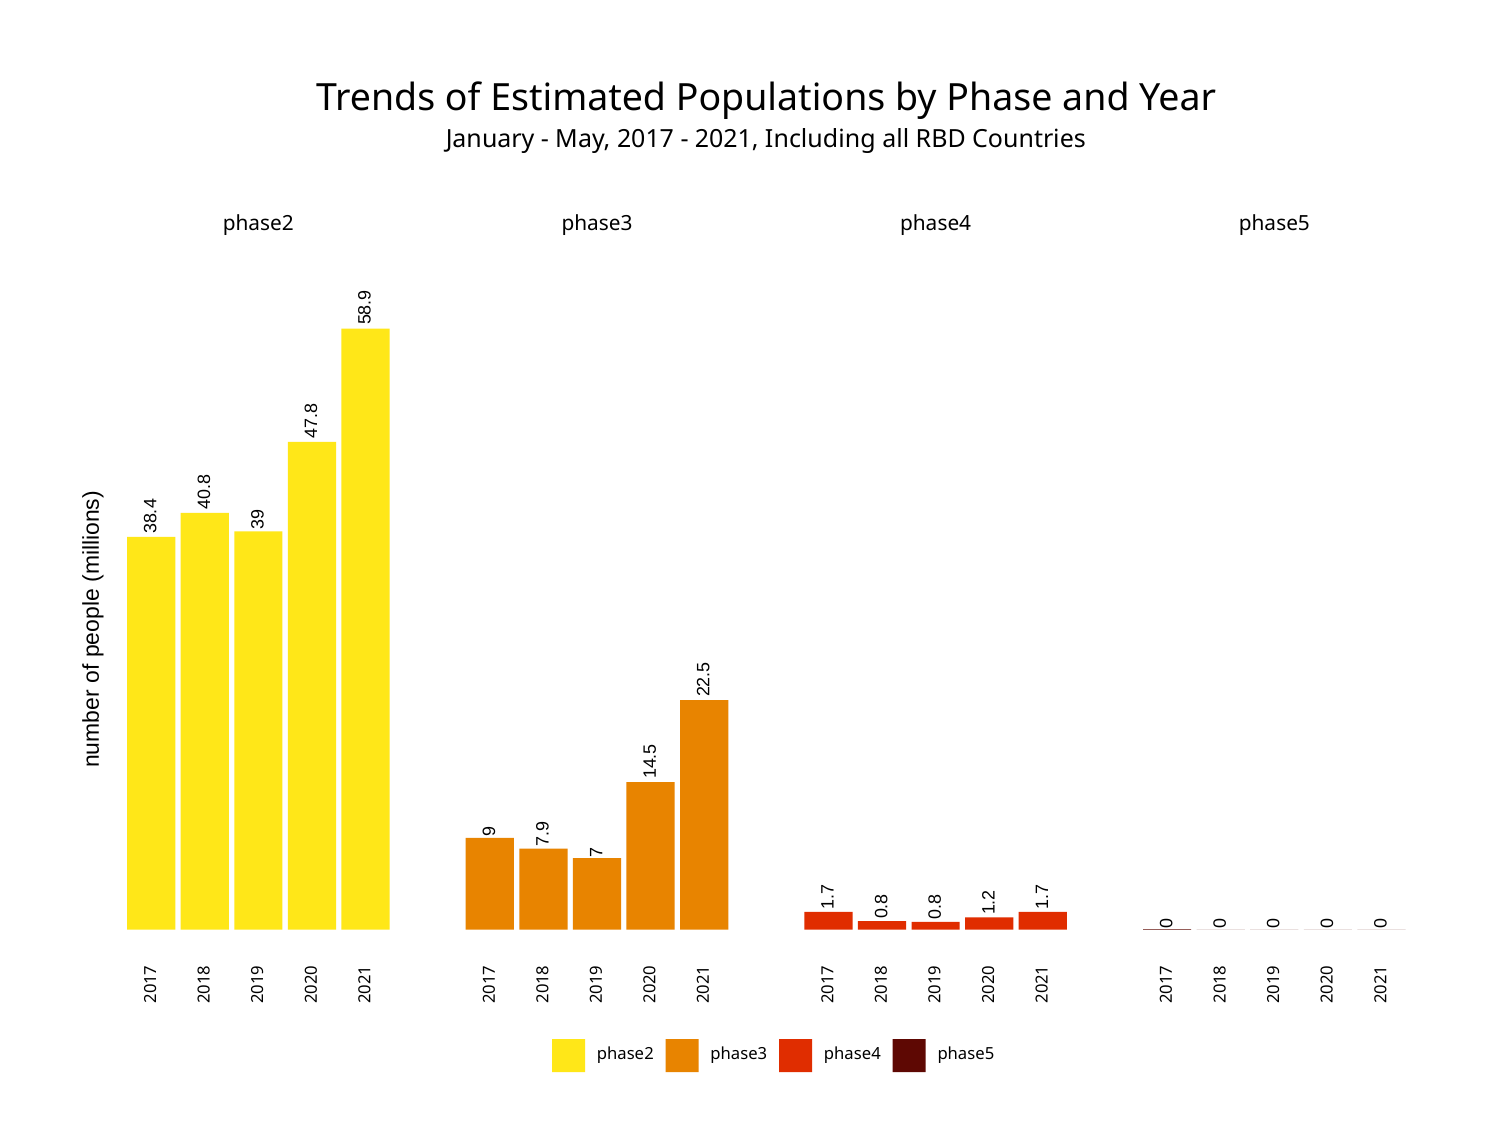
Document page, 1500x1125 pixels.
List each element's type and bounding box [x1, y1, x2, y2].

text_box [74, 74, 1426, 1125]
